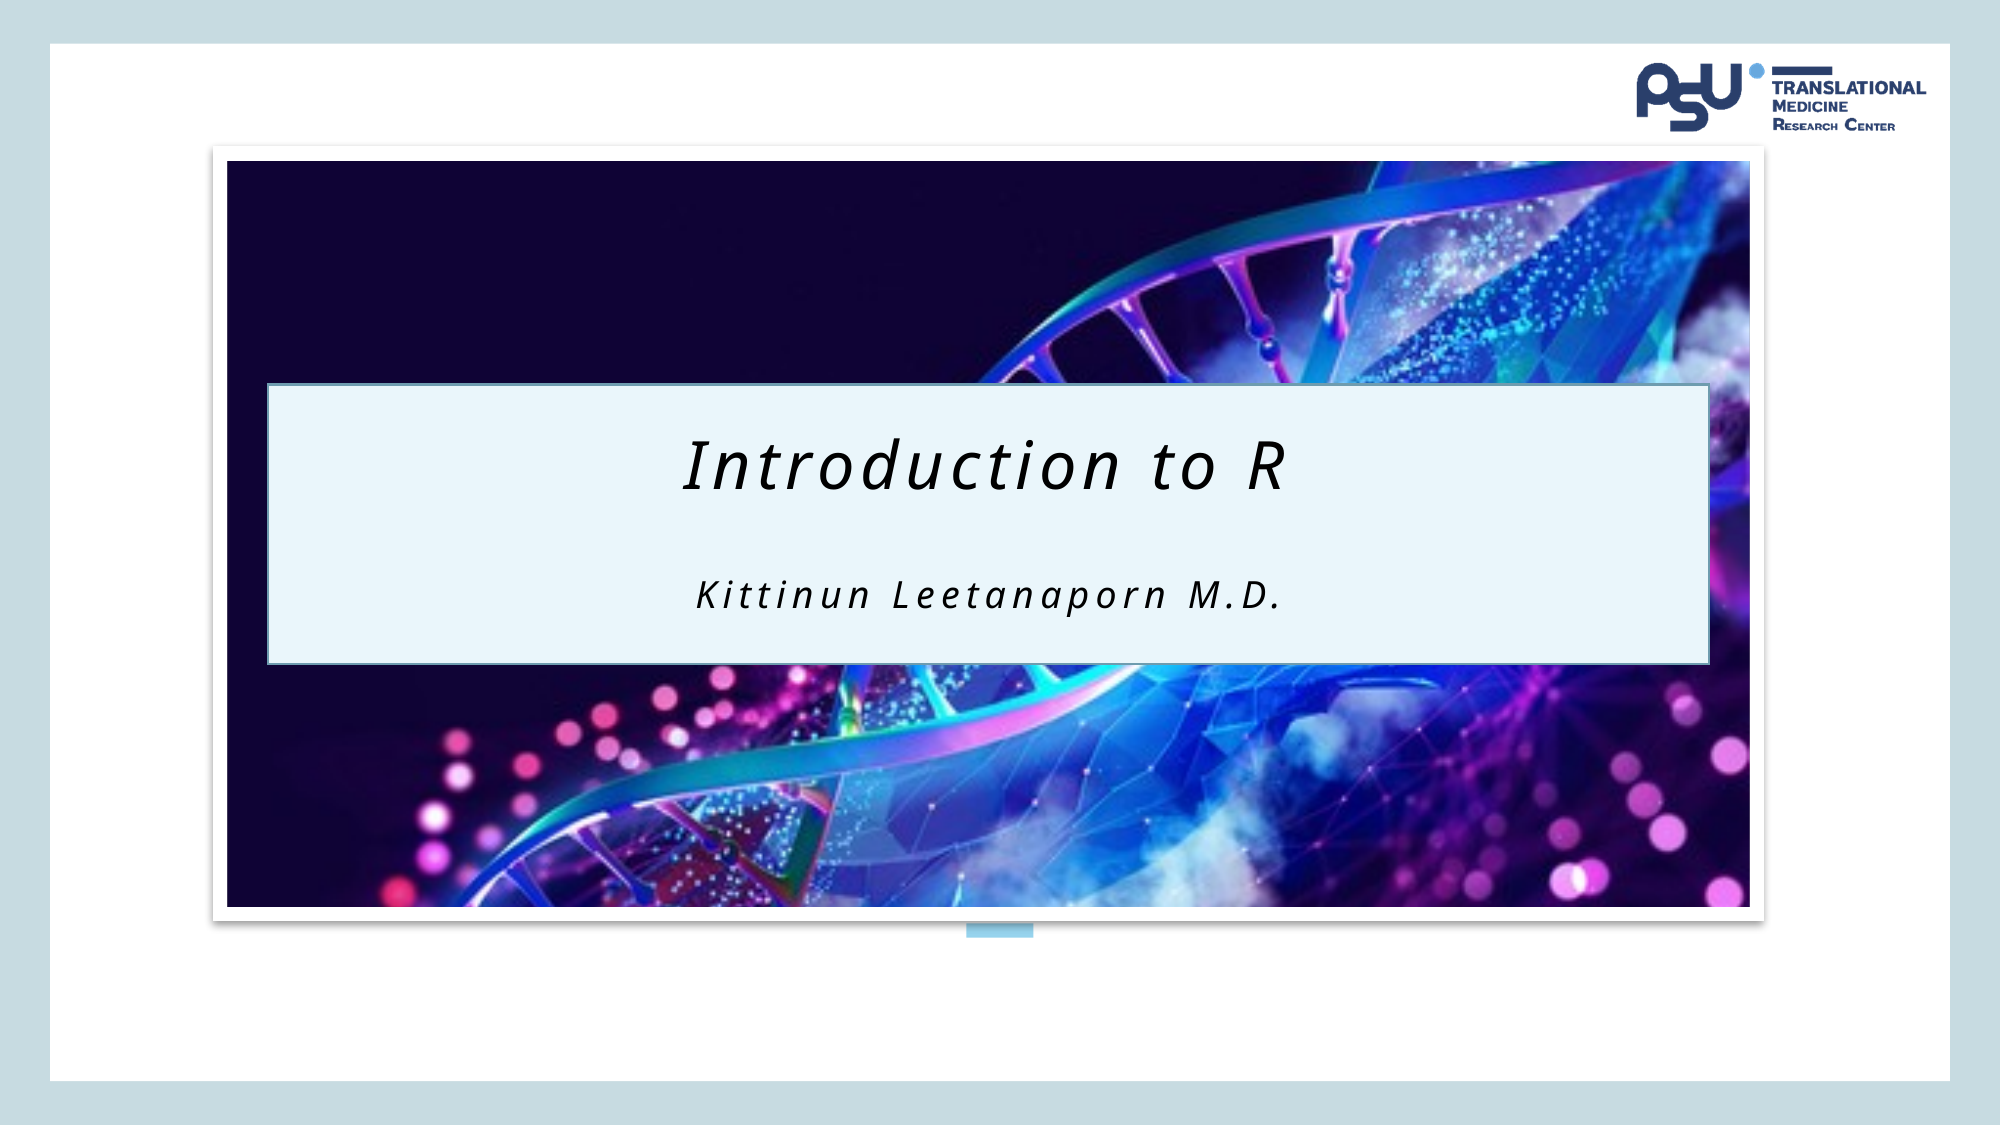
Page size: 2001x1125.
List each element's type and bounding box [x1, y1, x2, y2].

picture [227, 160, 1750, 907]
picture [1619, 48, 1950, 142]
